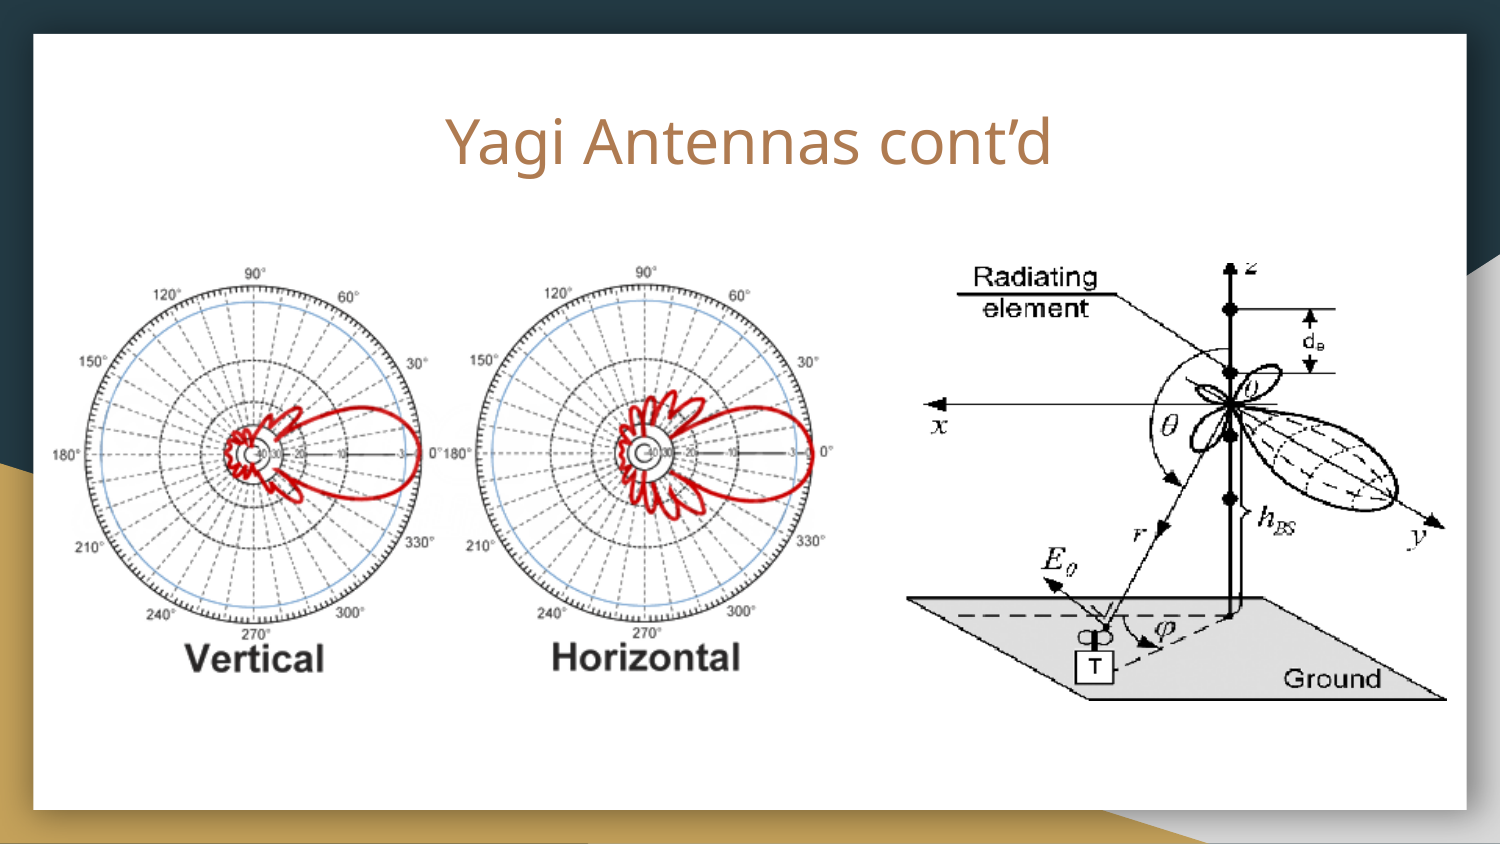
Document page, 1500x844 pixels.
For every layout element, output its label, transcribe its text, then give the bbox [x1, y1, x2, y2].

picture [904, 262, 1447, 702]
title Yagi Antennas cont’d [134, 86, 1366, 179]
picture [53, 262, 835, 687]
